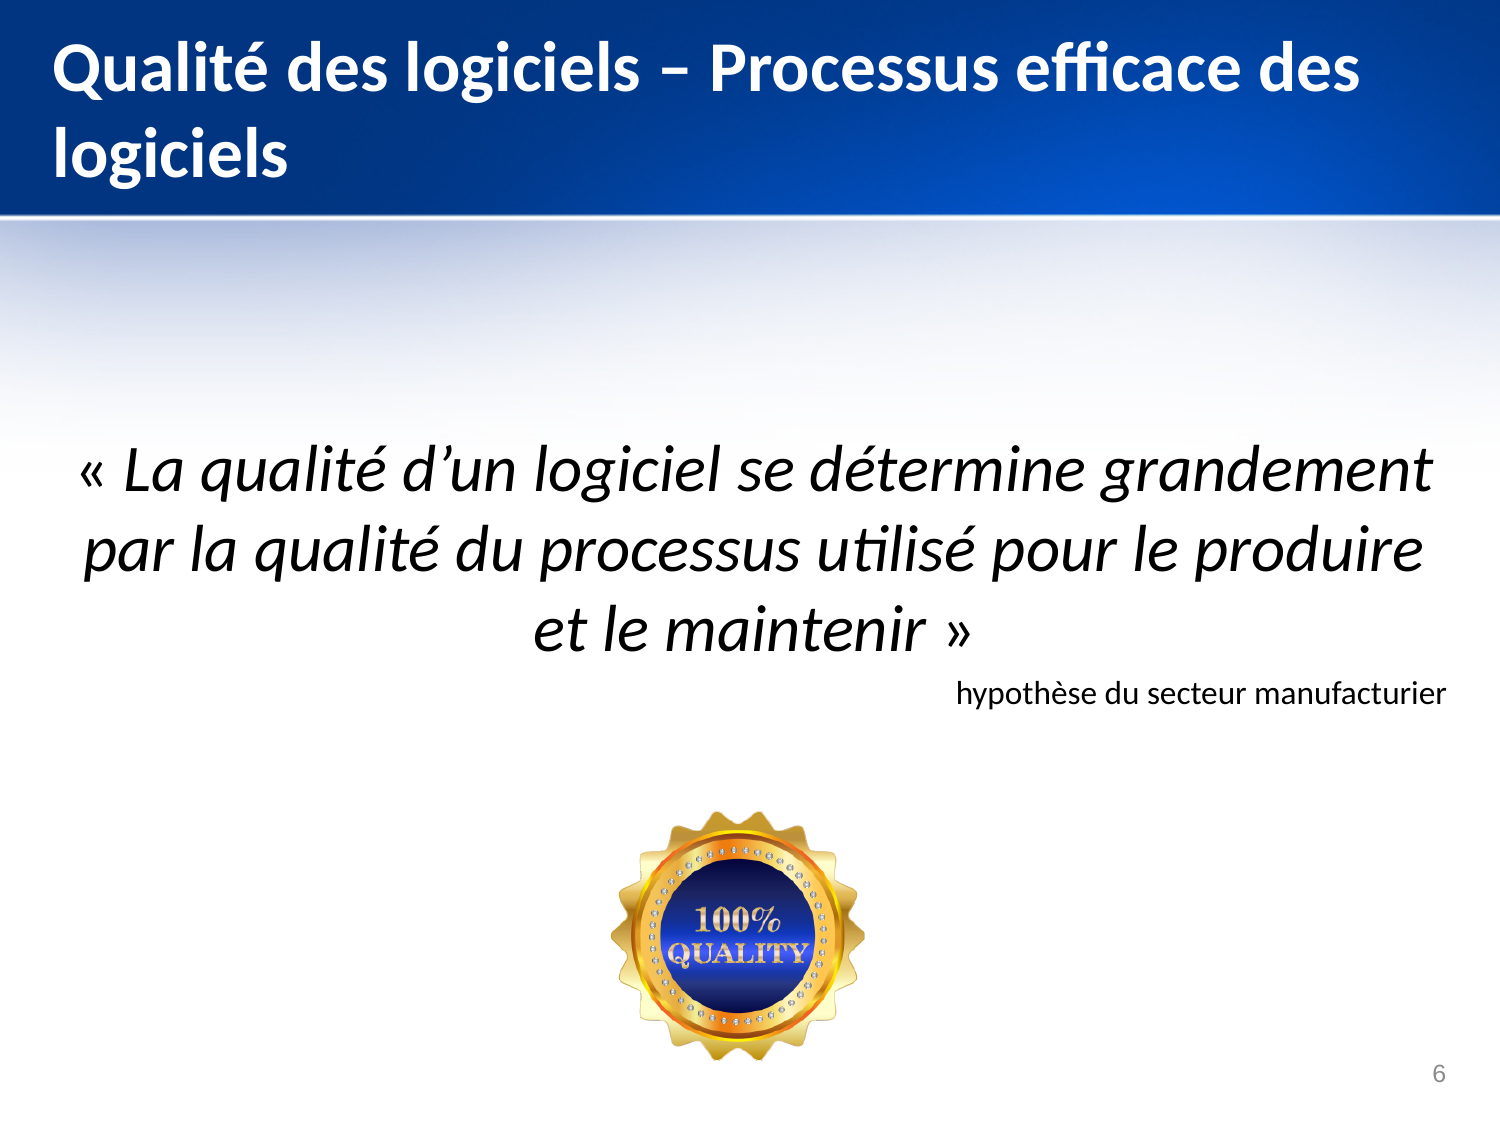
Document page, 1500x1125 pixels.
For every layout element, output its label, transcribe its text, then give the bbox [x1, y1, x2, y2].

slide_number 6 [1111, 1042, 1462, 1103]
picture [0, 0, 1500, 1125]
list « La qualité d’un logiciel se détermine grandement par la qualité du processus utilisé pour le produire et le maintenir » hypothèse du secteur manufacturier [37, 230, 1463, 1031]
title Qualité des logiciels – Processus efficace des logiciels [37, 12, 1447, 200]
